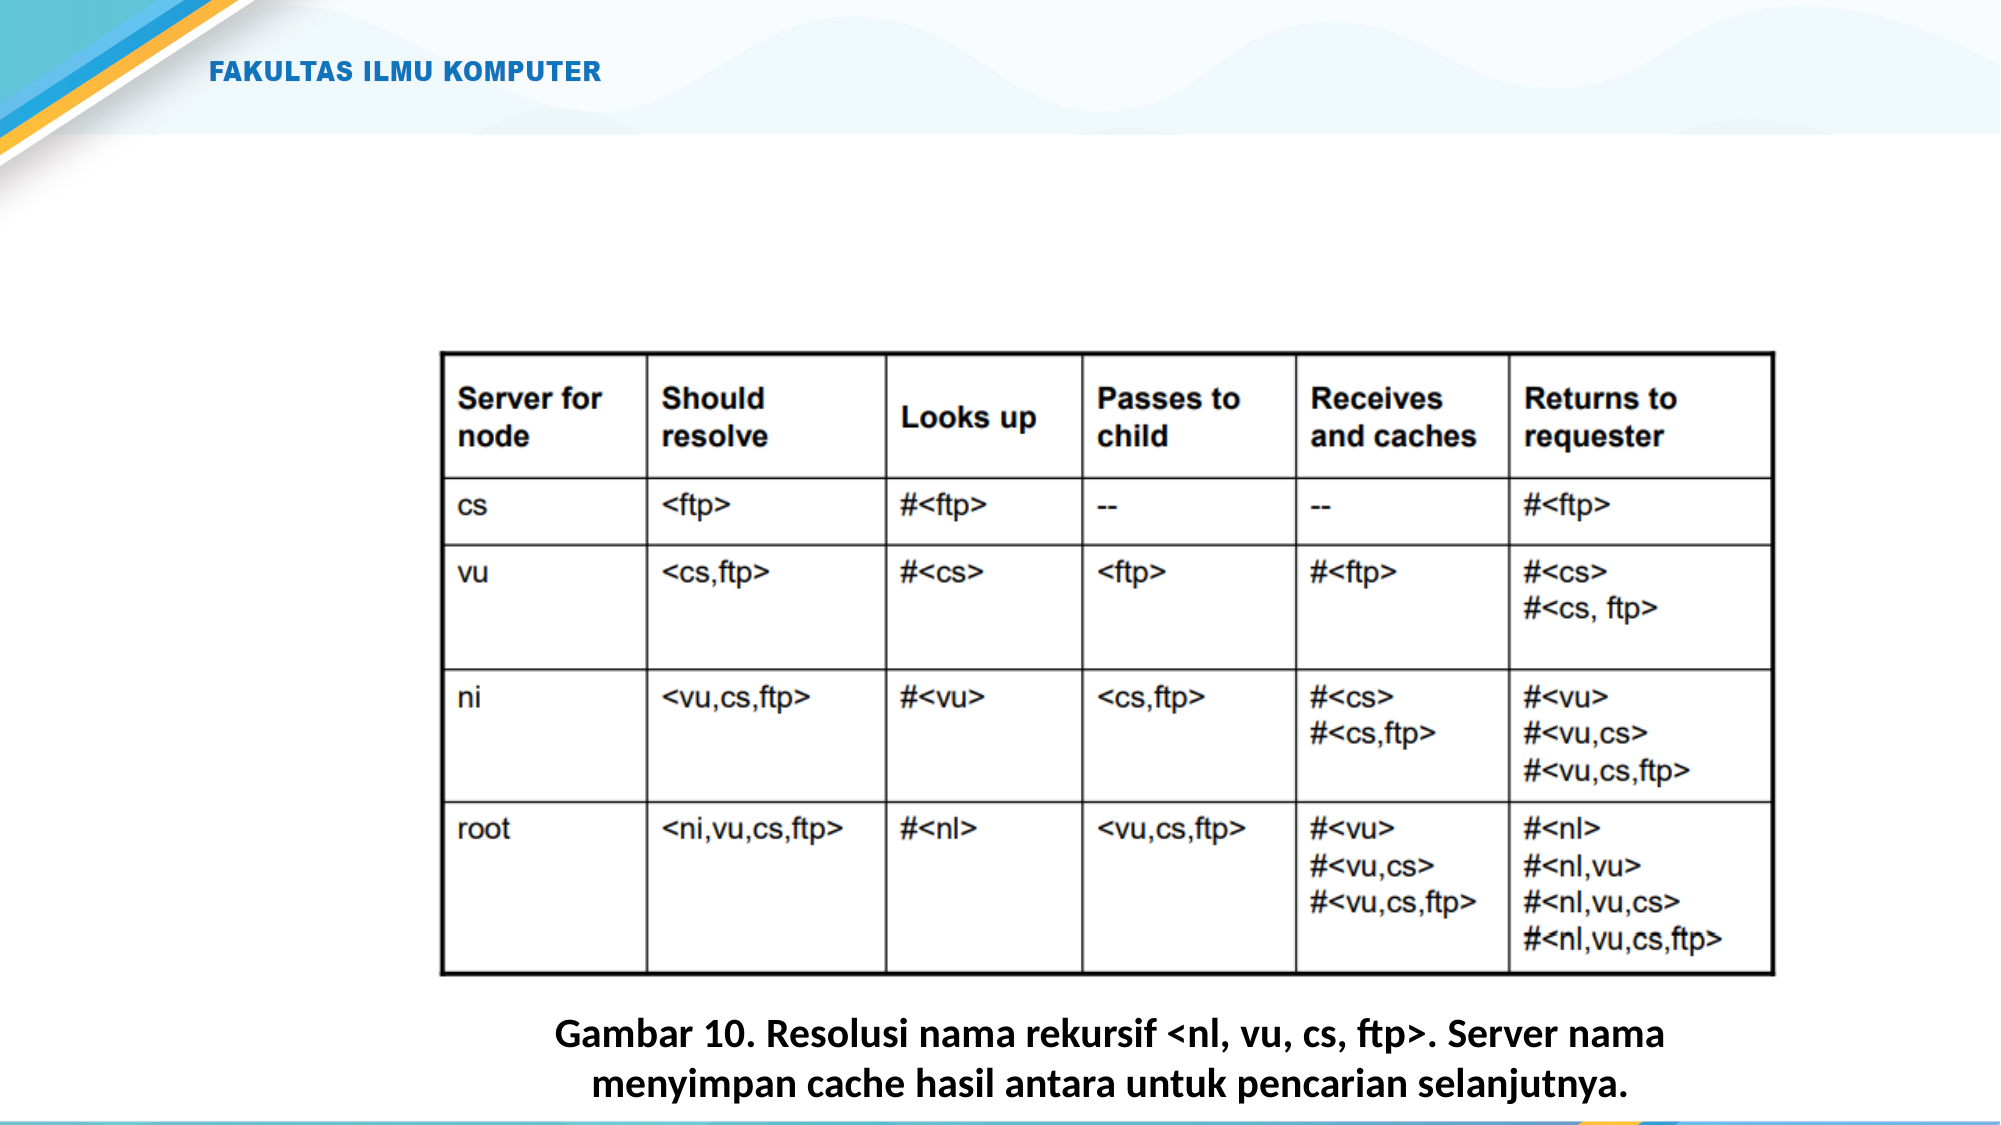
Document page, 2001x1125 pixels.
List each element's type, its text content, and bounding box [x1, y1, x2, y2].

picture [0, 0, 2000, 1125]
text_box Gambar 10. Resolusi nama rekursif <nl, vu, cs, ftp>. Server nama menyimpan cache hasil antara untuk pencarian selanjutnya. [465, 998, 1756, 1114]
